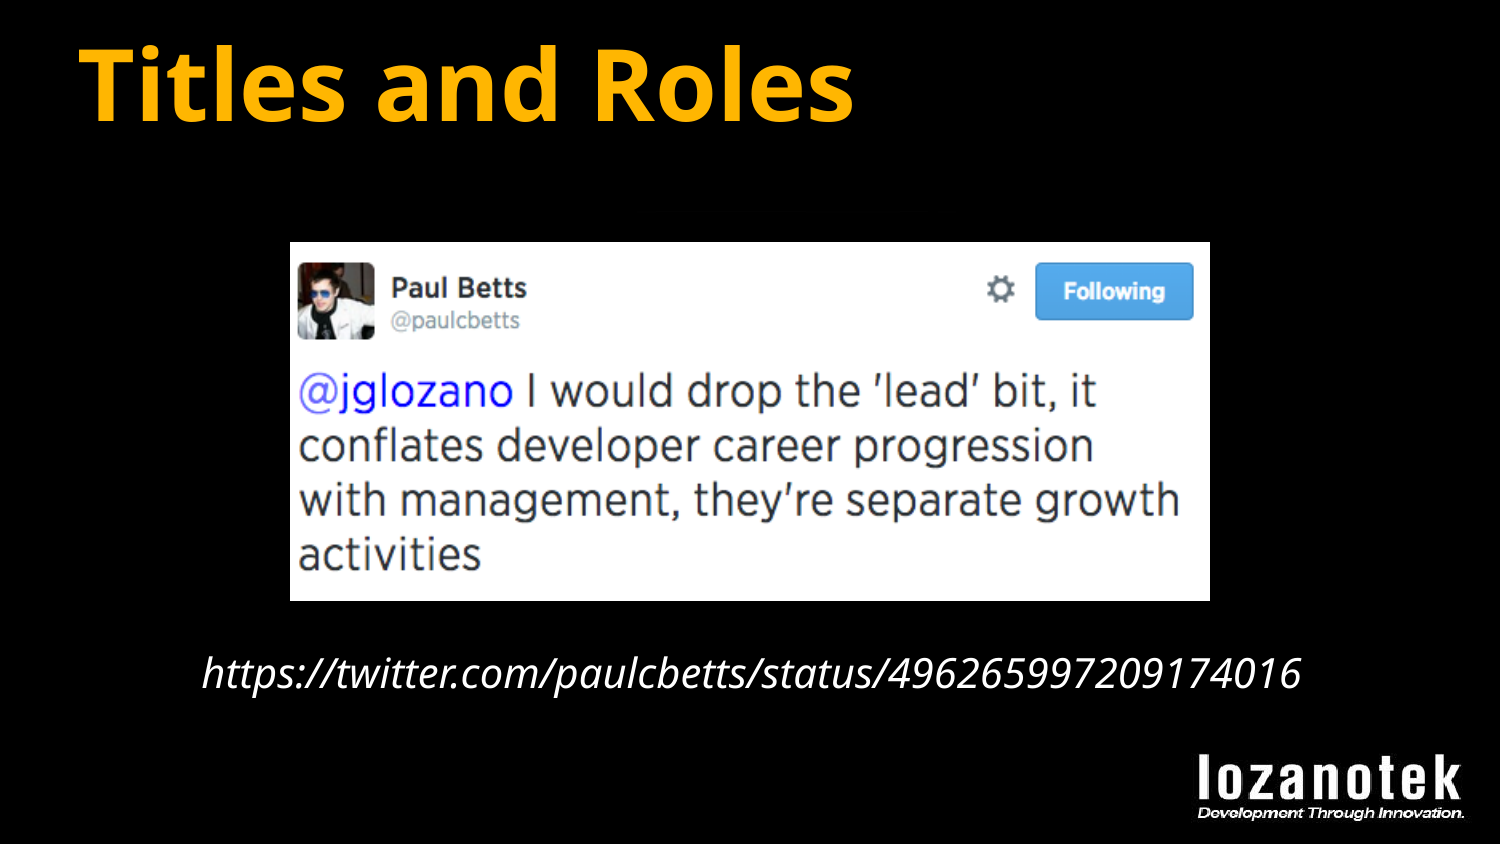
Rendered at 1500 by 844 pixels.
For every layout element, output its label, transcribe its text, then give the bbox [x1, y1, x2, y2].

text_box https://twitter.com/paulcbetts/status/496265997209174016 [186, 646, 1317, 705]
picture [0, 0, 1500, 844]
title Titles and Roles [62, 27, 1438, 155]
